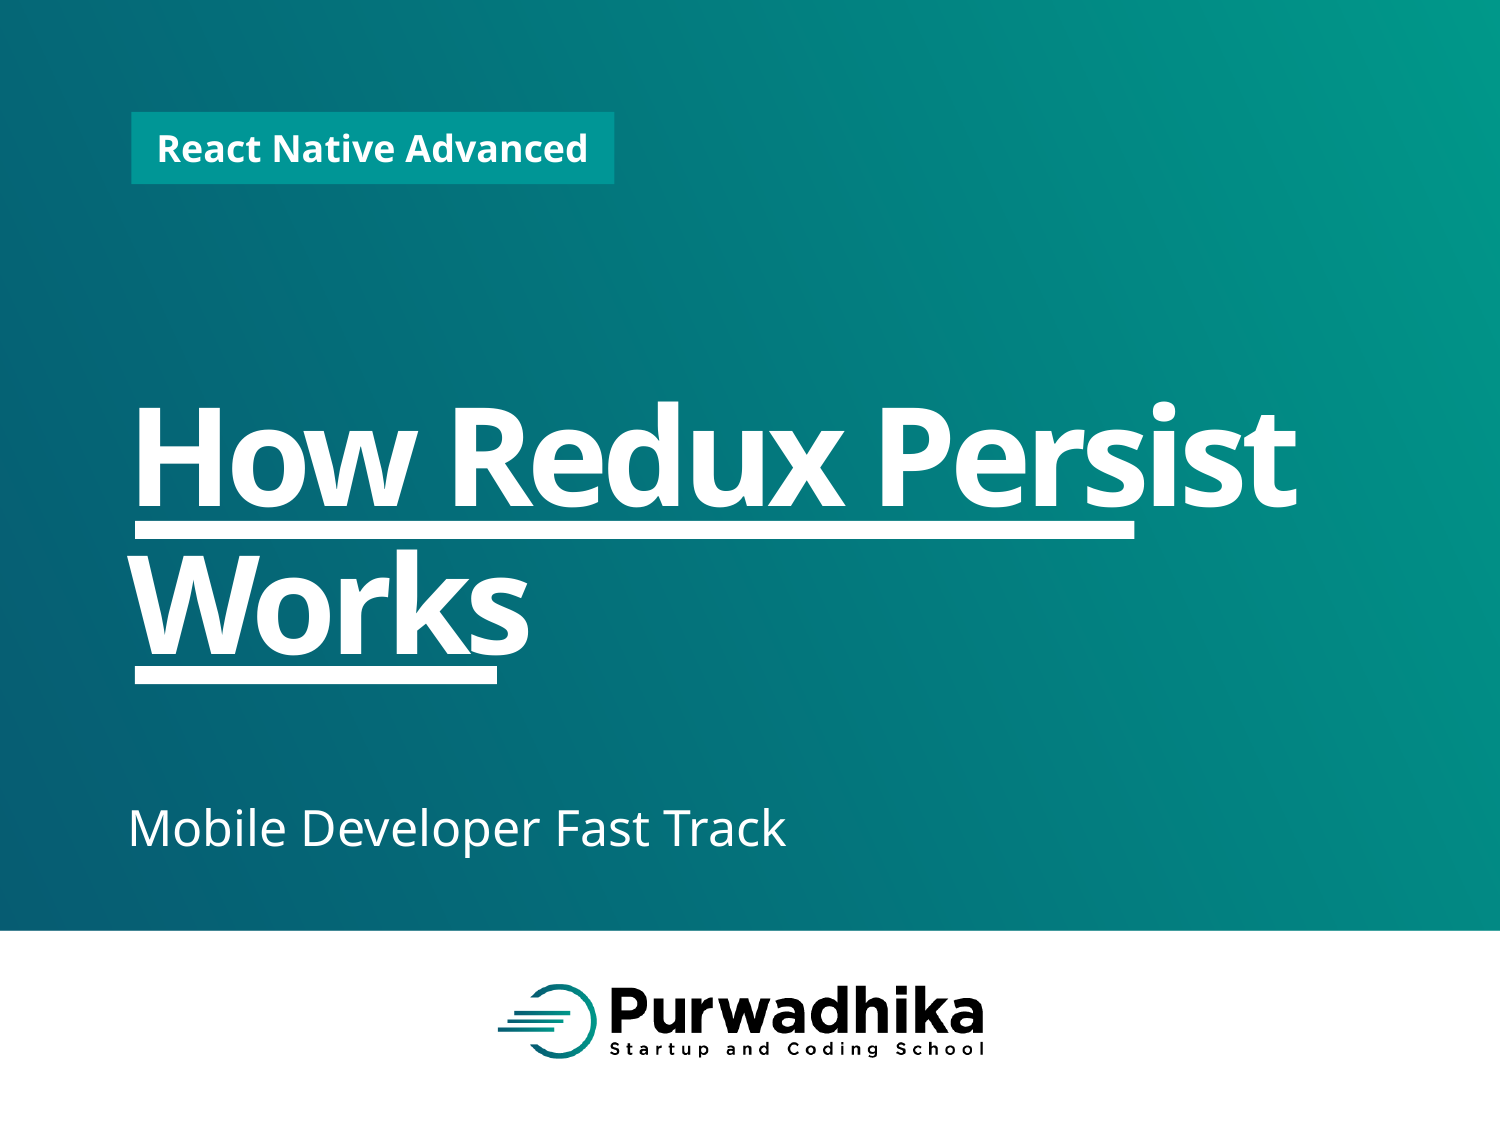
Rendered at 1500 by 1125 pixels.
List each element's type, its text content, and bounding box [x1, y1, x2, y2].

title How Redux Persist Works [112, 184, 1388, 693]
text_box [134, 665, 498, 685]
text_box [134, 520, 1135, 540]
subtitle Mobile Developer Fast Track [112, 714, 1388, 863]
picture [0, 0, 1500, 1125]
